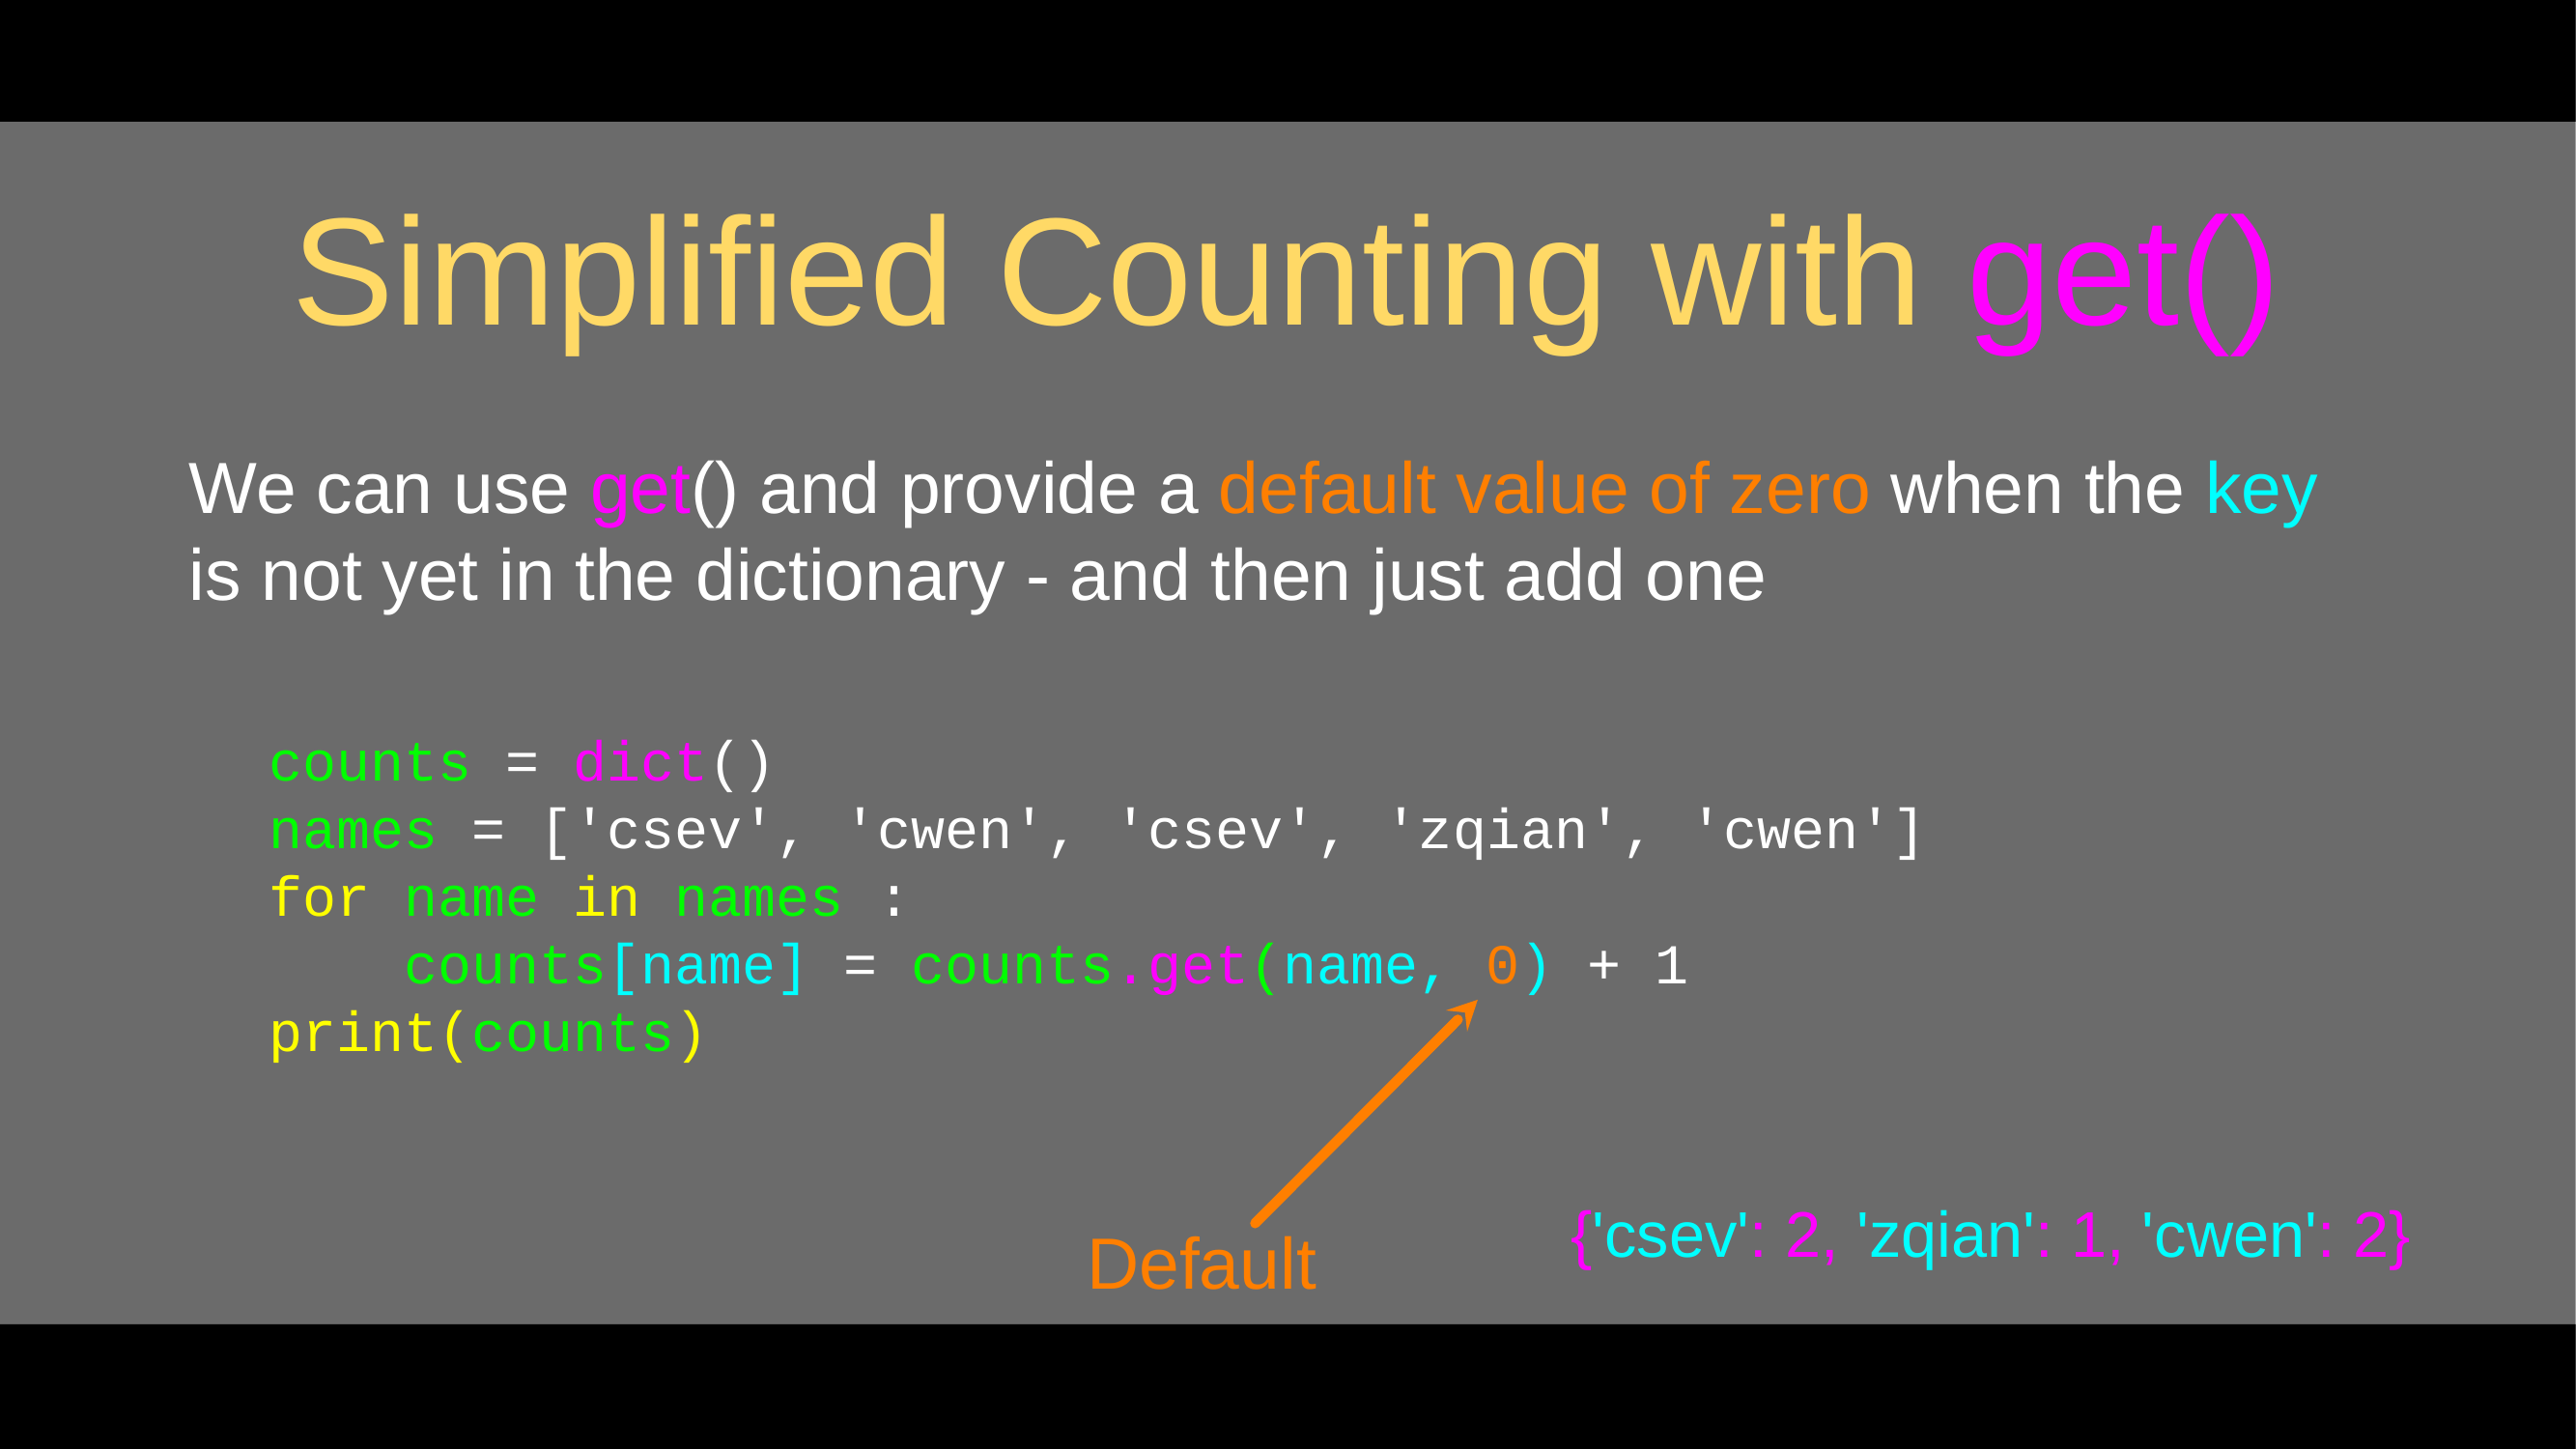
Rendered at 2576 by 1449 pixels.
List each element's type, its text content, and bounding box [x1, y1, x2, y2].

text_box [1255, 999, 1479, 1224]
text_box {'csev': 2, 'zqian': 1, 'cwen': 2} [1427, 1176, 2555, 1288]
list We can use get() and provide a default value of zero when the key is not yet in the dictionary - and then just add one [183, 412, 2391, 644]
title Simplified Counting with get() [183, 125, 2391, 403]
text_box Default [1085, 1210, 1318, 1310]
text_box counts = dict() names = ['csev', 'cwen', 'csev', 'zqian', 'cwen'] for name in names : counts[name] = counts.get(name, 0) + 1 print(counts) [269, 723, 1942, 1065]
